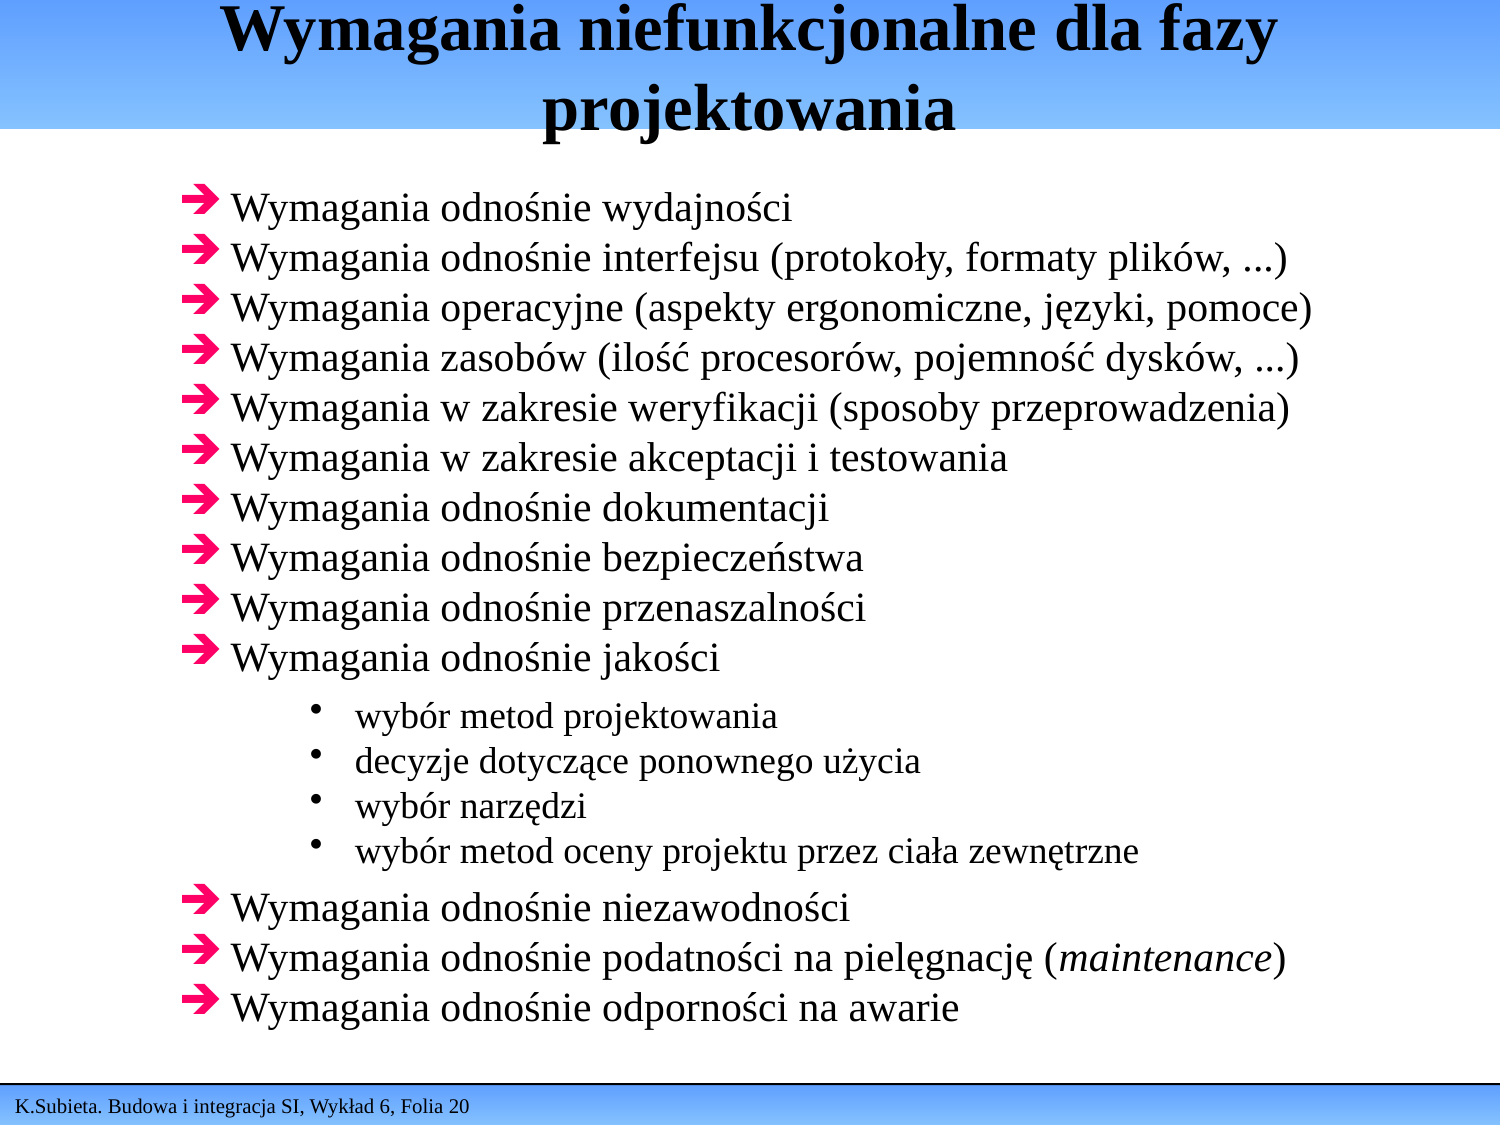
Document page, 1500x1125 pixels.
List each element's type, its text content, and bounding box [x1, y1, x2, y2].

title Wymagania niefunkcjonalne dla fazy projektowania [0, 0, 1500, 129]
text_box wybór metod projektowania decyzje dotyczące ponownego użycia wybór narzędzi wybór metod oceny projektu przez ciała zewnętrzne [295, 683, 1156, 878]
text_box Wymagania odnośnie wydajności Wymagania odnośnie interfejsu (protokoły, formaty plików, ...) Wymagania operacyjne (aspekty ergonomiczne, języki, pomoce) Wymagania zasobów (ilość procesorów, pojemność dysków, ...) Wymagania w zakresie weryfikacji (sposoby przeprowadzenia) Wymagania w zakresie akceptacji i testowania Wymagania odnośnie dokumentacji Wymagania odnośnie bezpieczeństwa Wymagania odnośnie przenaszalności Wymagania odnośnie jakości Wymagania odnośnie niezawodności Wymagania odnośnie podatności na pielęgnację (maintenance) Wymagania odnośnie odporności na awarie [163, 172, 1329, 1038]
